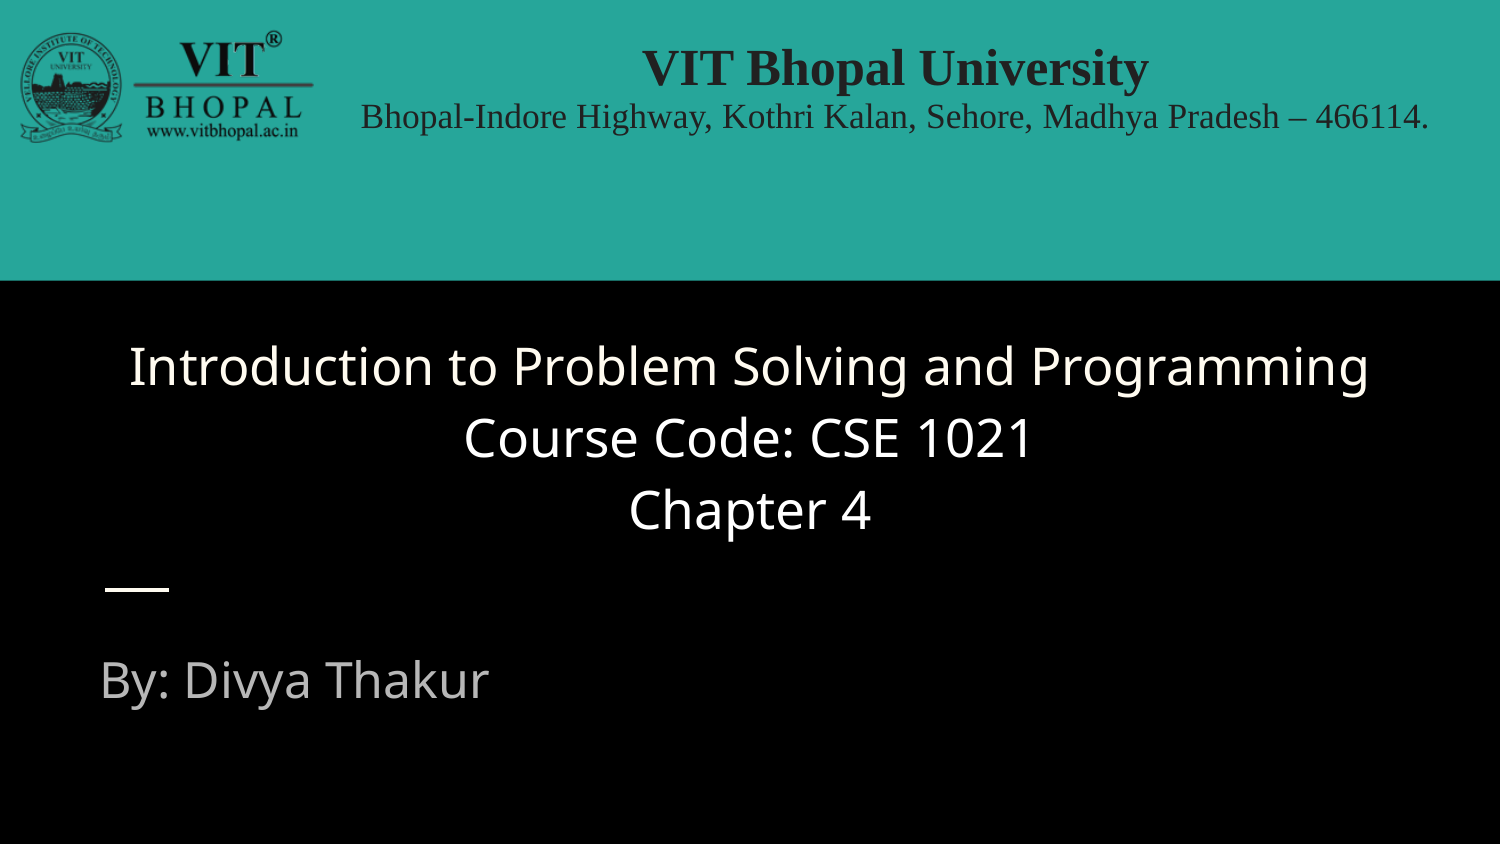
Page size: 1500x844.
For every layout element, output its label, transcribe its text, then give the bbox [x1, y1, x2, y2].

picture [0, 0, 332, 203]
text_box VIT Bhopal University Bhopal-Indore Highway, Kothri Kalan, Sehore, Madhya Pradesh – 466114. [345, 10, 1447, 164]
title Introduction to Problem Solving and Programming Course Code: CSE 1021 Chapter 4 [84, 310, 1416, 561]
subtitle By: Divya Thakur [84, 630, 1416, 760]
